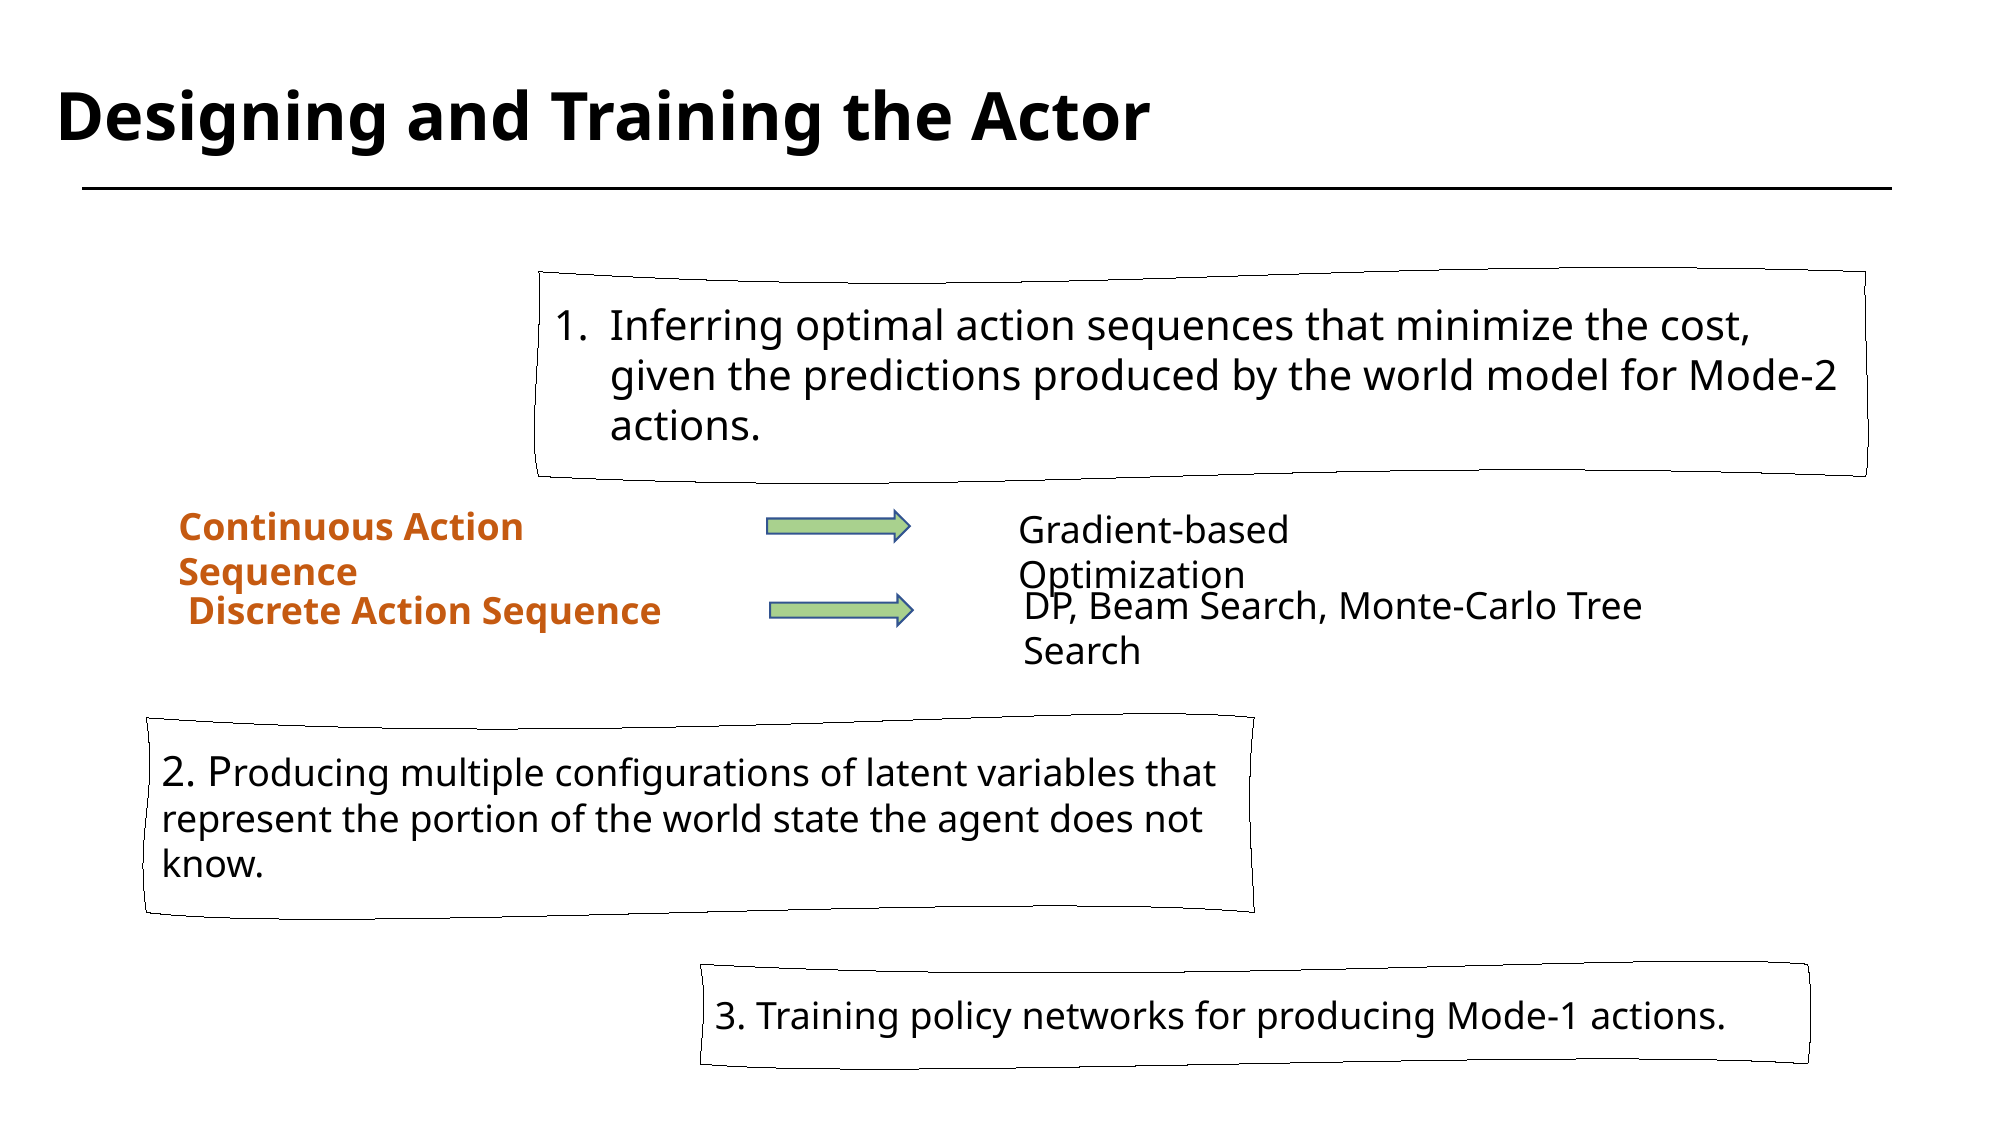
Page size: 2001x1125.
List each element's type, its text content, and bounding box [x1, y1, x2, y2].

text_box DP, Beam Search, Monte-Carlo Tree Search [1008, 574, 1768, 725]
text_box Inferring optimal action sequences that minimize the cost, given the predictions produced by the world model for Mode-2 actions. [534, 267, 1869, 484]
text_box Gradient-based Optimization [1003, 498, 1530, 603]
text_box Discrete Action Sequence [172, 579, 720, 639]
text_box 3. Training policy networks for producing Mode-1 actions. [700, 961, 1811, 1070]
text_box Continuous Action Sequence [163, 495, 711, 601]
text_box [766, 508, 912, 544]
text_box [769, 592, 915, 628]
text_box 2. Producing multiple configurations of latent variables that represent the portion of the world state the agent does not know. [142, 716, 1255, 920]
text_box Designing and Training the Actor [40, 66, 1168, 161]
